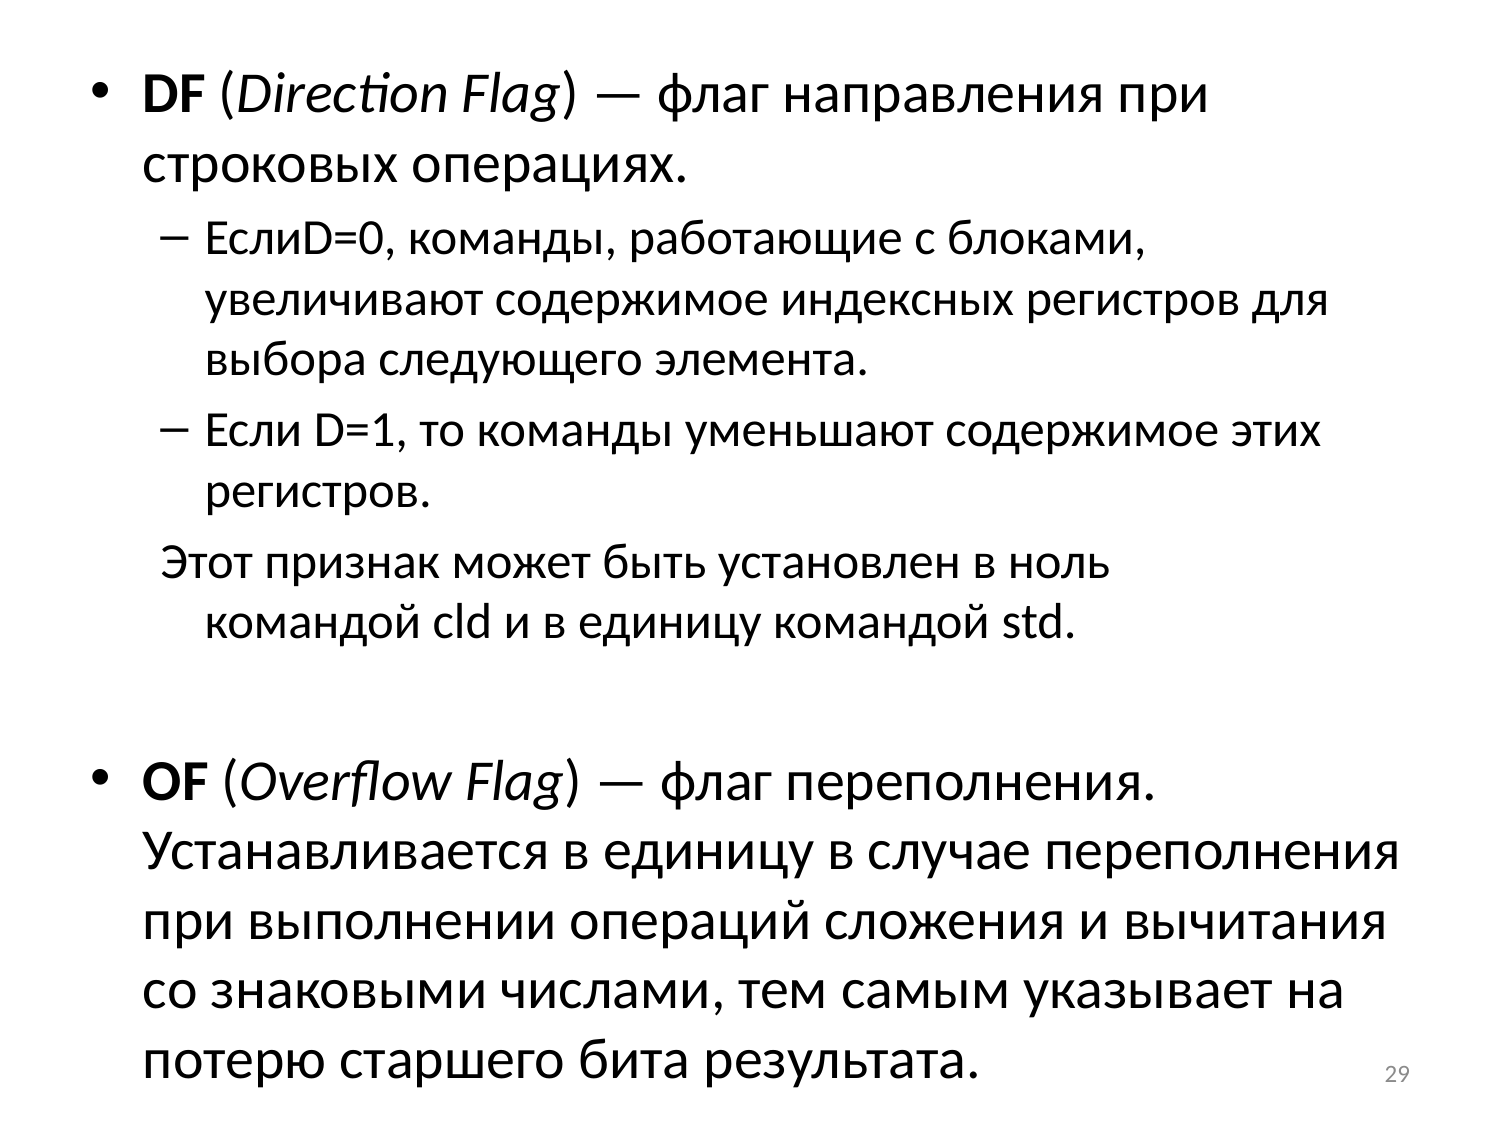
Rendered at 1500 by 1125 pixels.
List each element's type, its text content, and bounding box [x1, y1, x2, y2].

slide_number 29 [1074, 1042, 1425, 1103]
list DF (Direction Flag) — флаг направления при строковых операциях. ЕслиD=0, команды, работающие с блоками, увеличивают содержимое индексных регистров для выбора следующего элемента. Если D=1, то команды уменьшают содержимое этих регистров. Этот признак может быть установлен в ноль командой cld и в единицу командой std. OF (Overflow Flag) — флаг переполнения. Устанавливается в единицу в случае переполнения при выполнении операций сложения и вычитания со знаковыми числами, тем самым указывает на потерю старшего бита результата. [75, 46, 1425, 1125]
